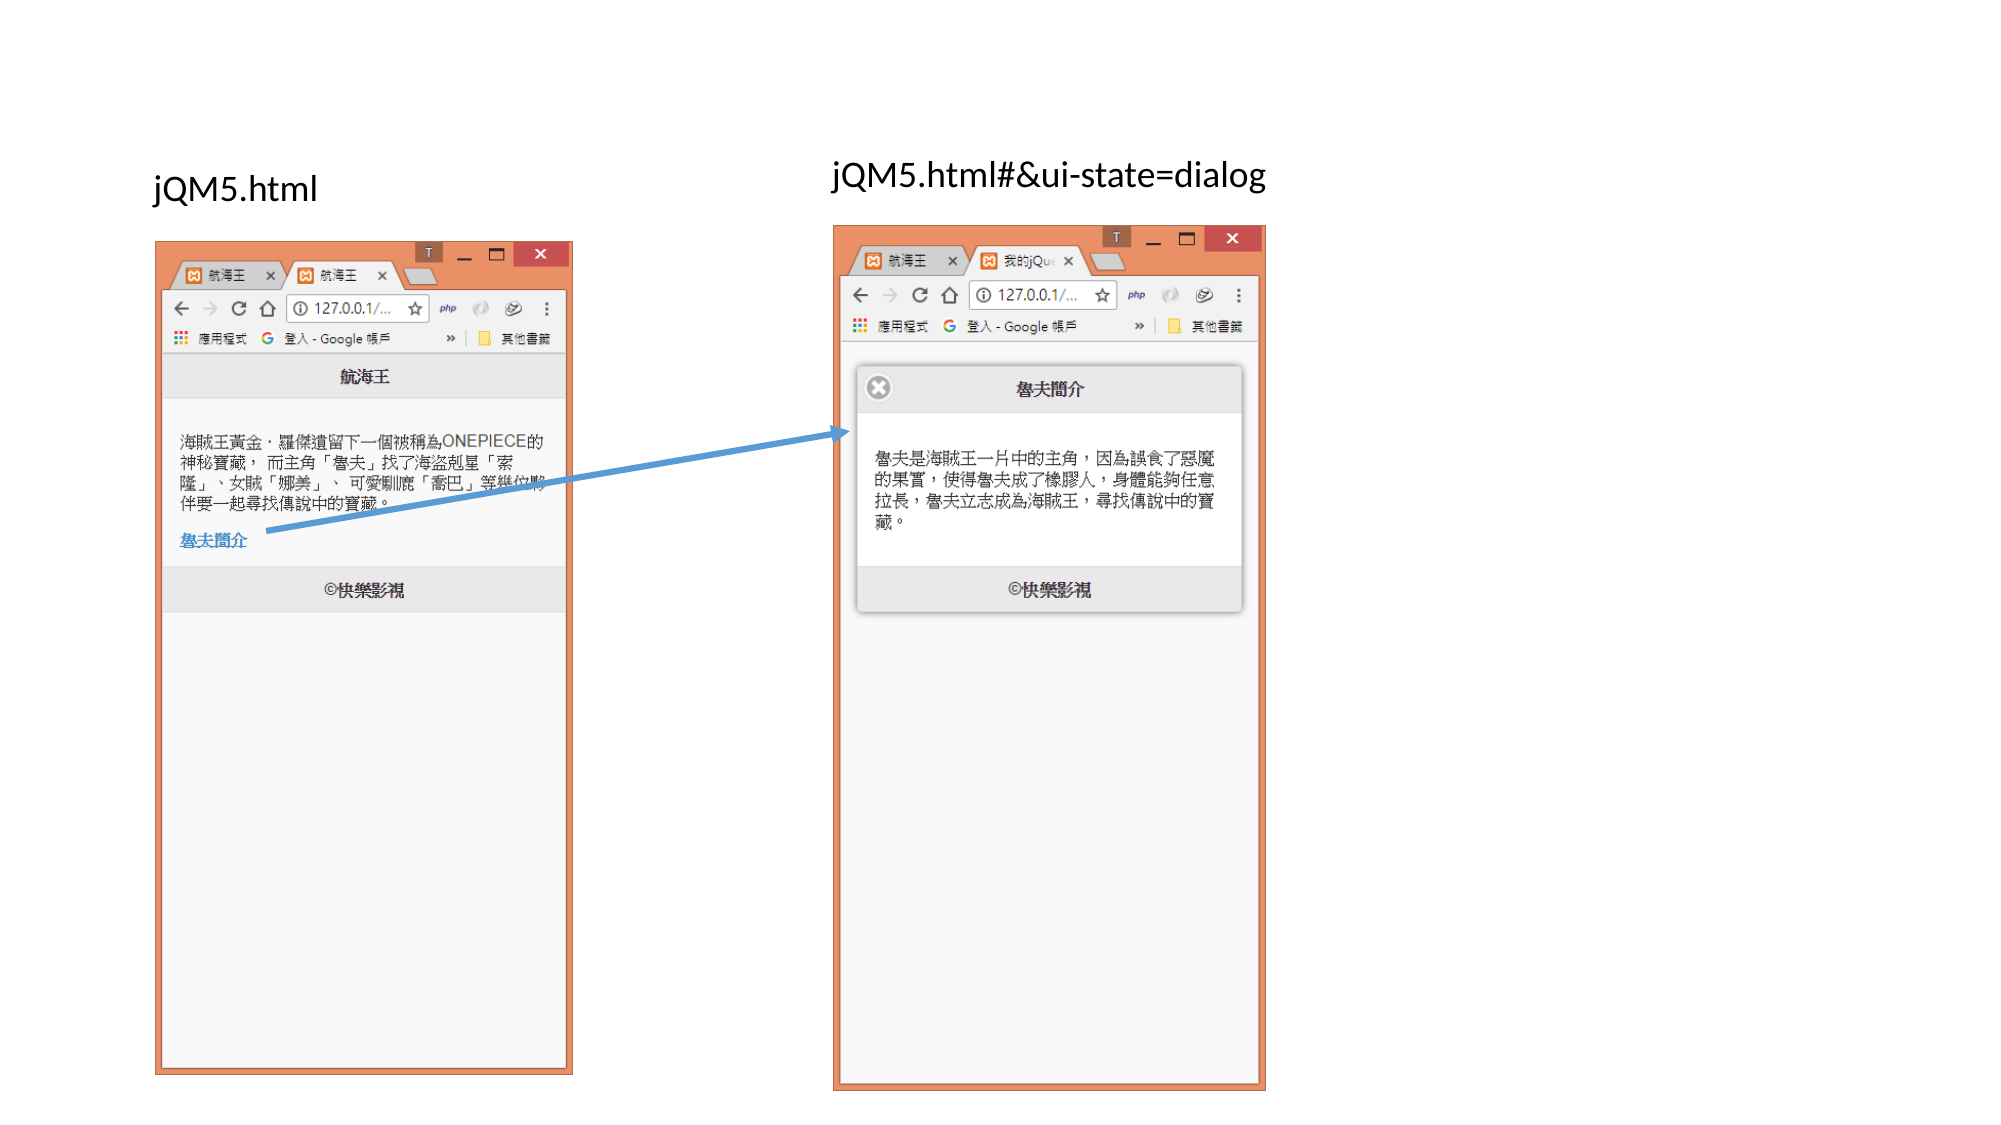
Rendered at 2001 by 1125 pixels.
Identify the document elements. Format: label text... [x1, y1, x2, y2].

text_box jQM5.html [138, 156, 334, 217]
text_box jQM5.html#&ui-state=dialog [817, 142, 1282, 203]
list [155, 241, 573, 1075]
picture [833, 225, 1266, 1091]
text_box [266, 431, 850, 532]
